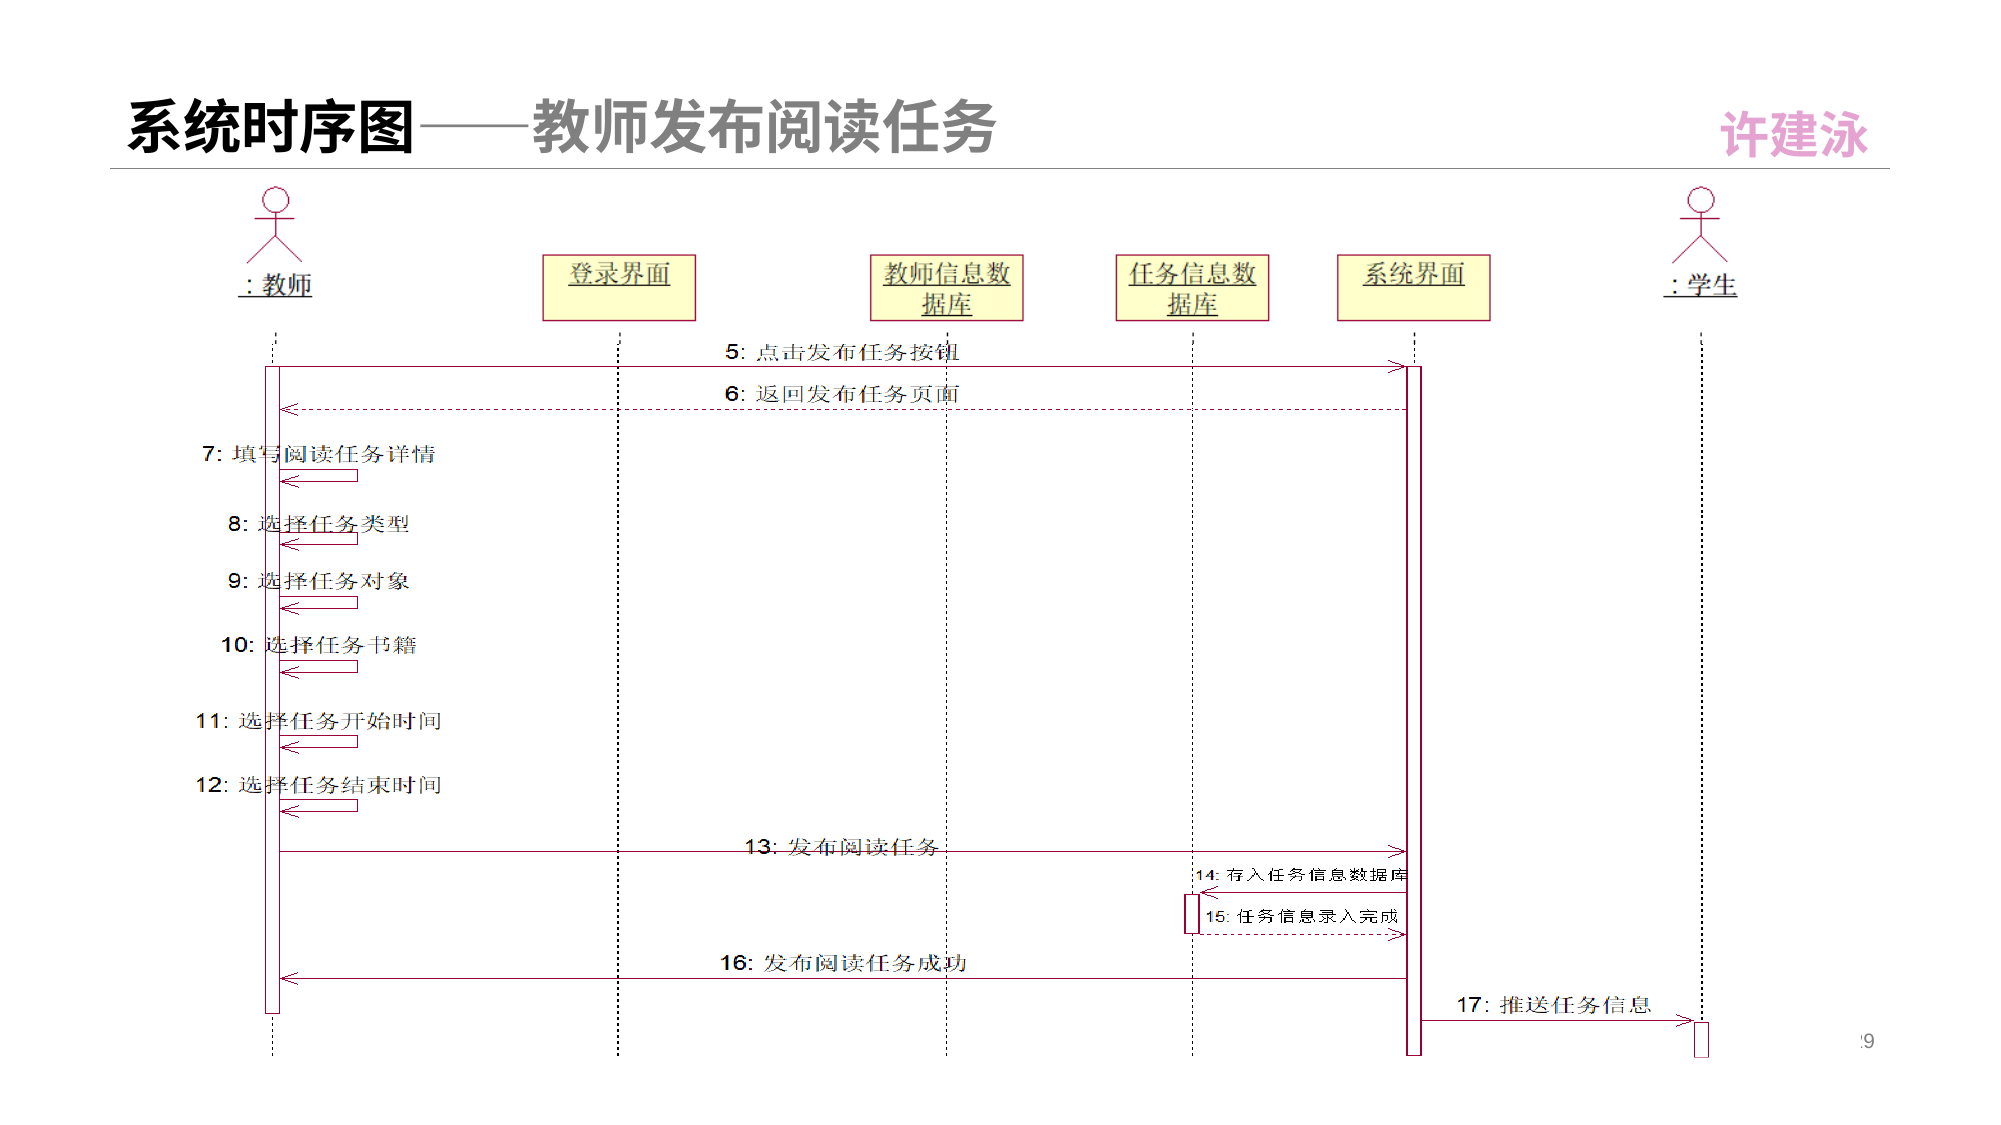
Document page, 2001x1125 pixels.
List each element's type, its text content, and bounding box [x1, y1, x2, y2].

slide_number 29 [1861, 1023, 1890, 1058]
title 系统时序图——教师发布阅读任务 [109, 0, 1890, 169]
picture [137, 332, 1861, 1058]
text_box 许建泳 [1699, 95, 1890, 171]
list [146, 179, 1890, 344]
